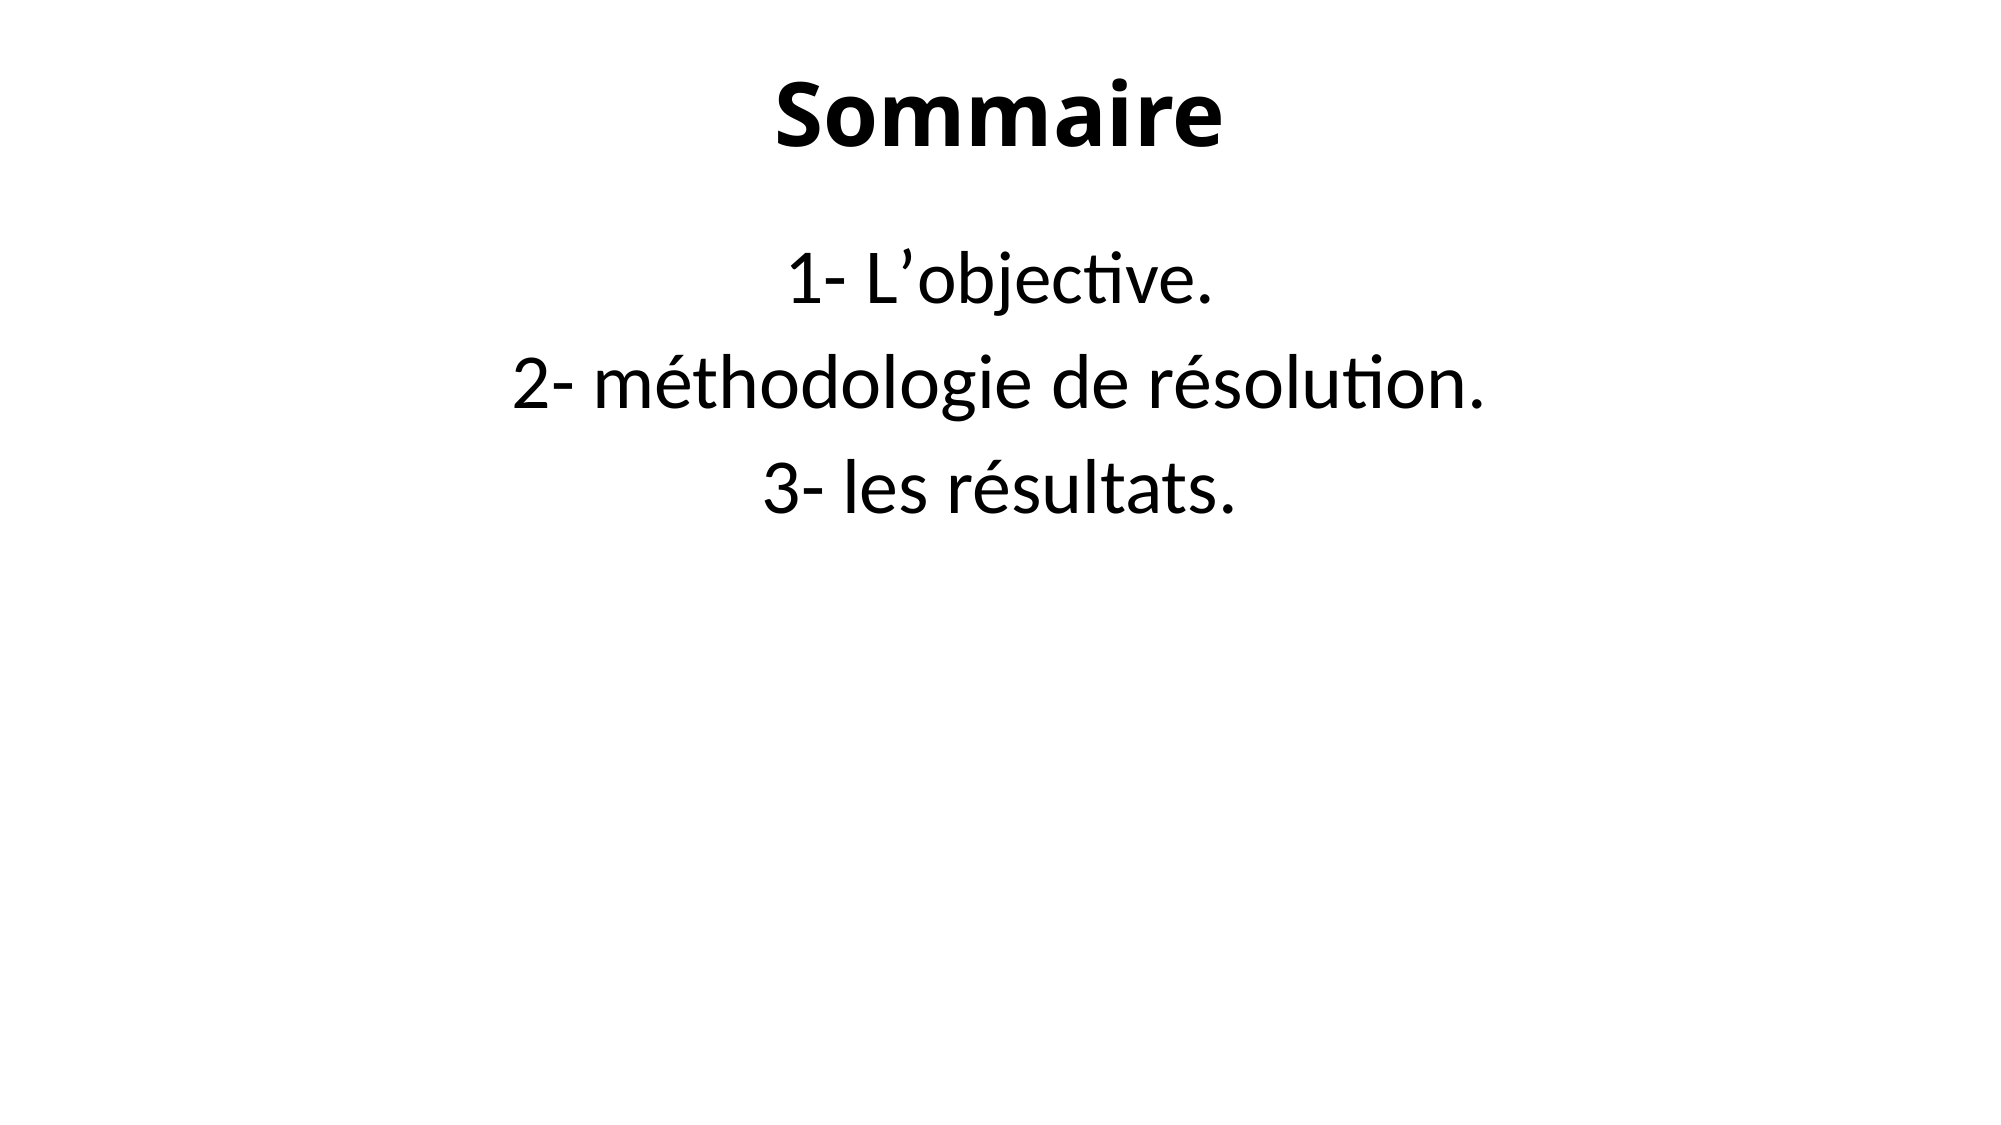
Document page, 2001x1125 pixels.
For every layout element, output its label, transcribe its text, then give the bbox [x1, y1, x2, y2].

list 1- L’objective. 2- méthodologie de résolution. 3- les résultats. [137, 228, 1863, 1014]
title Sommaire [137, 59, 1863, 176]
